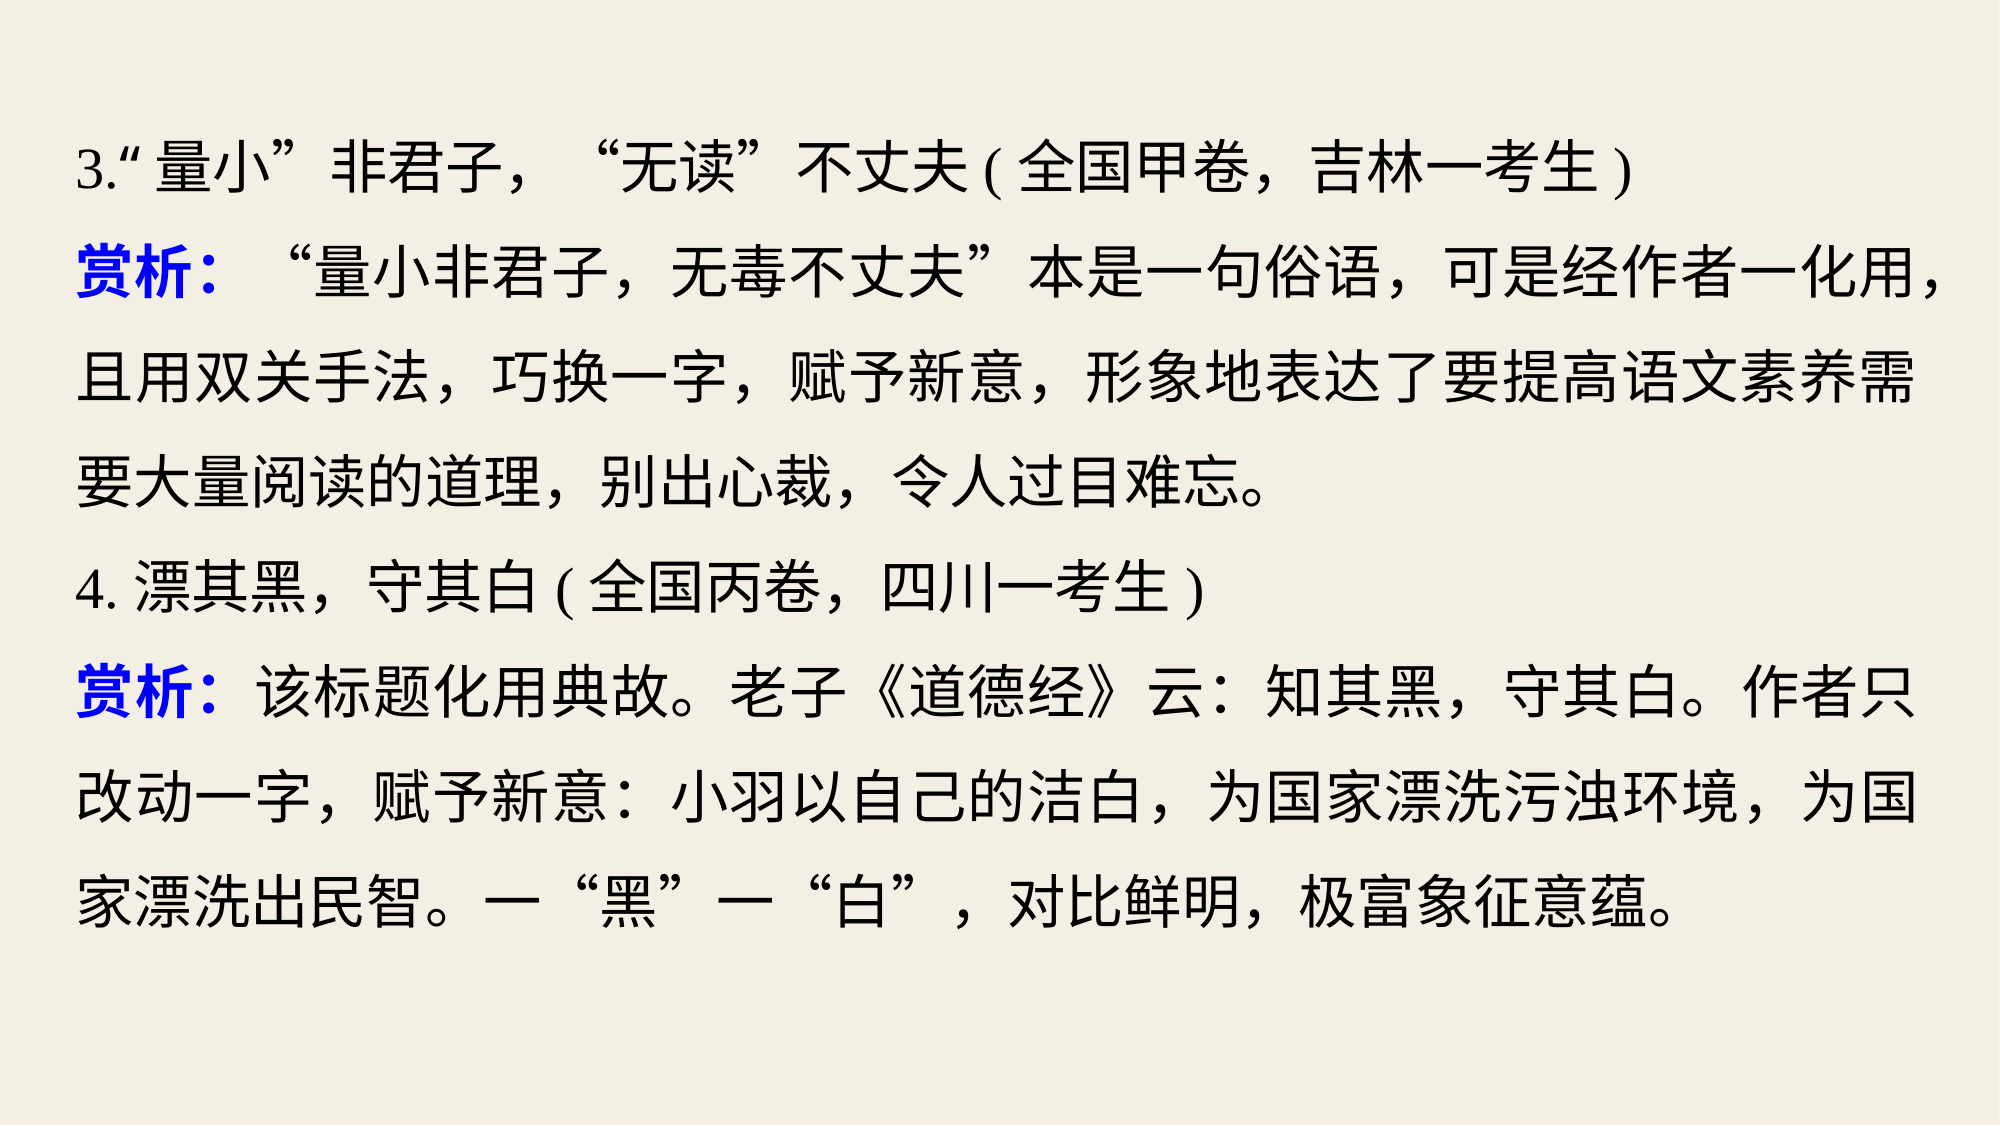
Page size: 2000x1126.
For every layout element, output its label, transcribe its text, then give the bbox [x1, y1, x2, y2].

text_box 3.“量小”非君子，“无读”不丈夫(全国甲卷，吉林一考生) 赏析：“量小非君子，无毒不丈夫”本是一句俗语，可是经作者一化用，且用双关手法，巧换一字，赋予新意，形象地表达了要提高语文素养需要大量阅读的道理，别出心裁，令人过目难忘。 4.漂其黑，守其白(全国丙卷，四川一考生) 赏析：该标题化用典故。老子《道德经》云：知其黑，守其白。作者只改动一字，赋予新意：小羽以自己的洁白，为国家漂洗污浊环境，为国家漂洗出民智。一“黑”一“白”，对比鲜明，极富象征意蕴。 [55, 85, 1939, 946]
